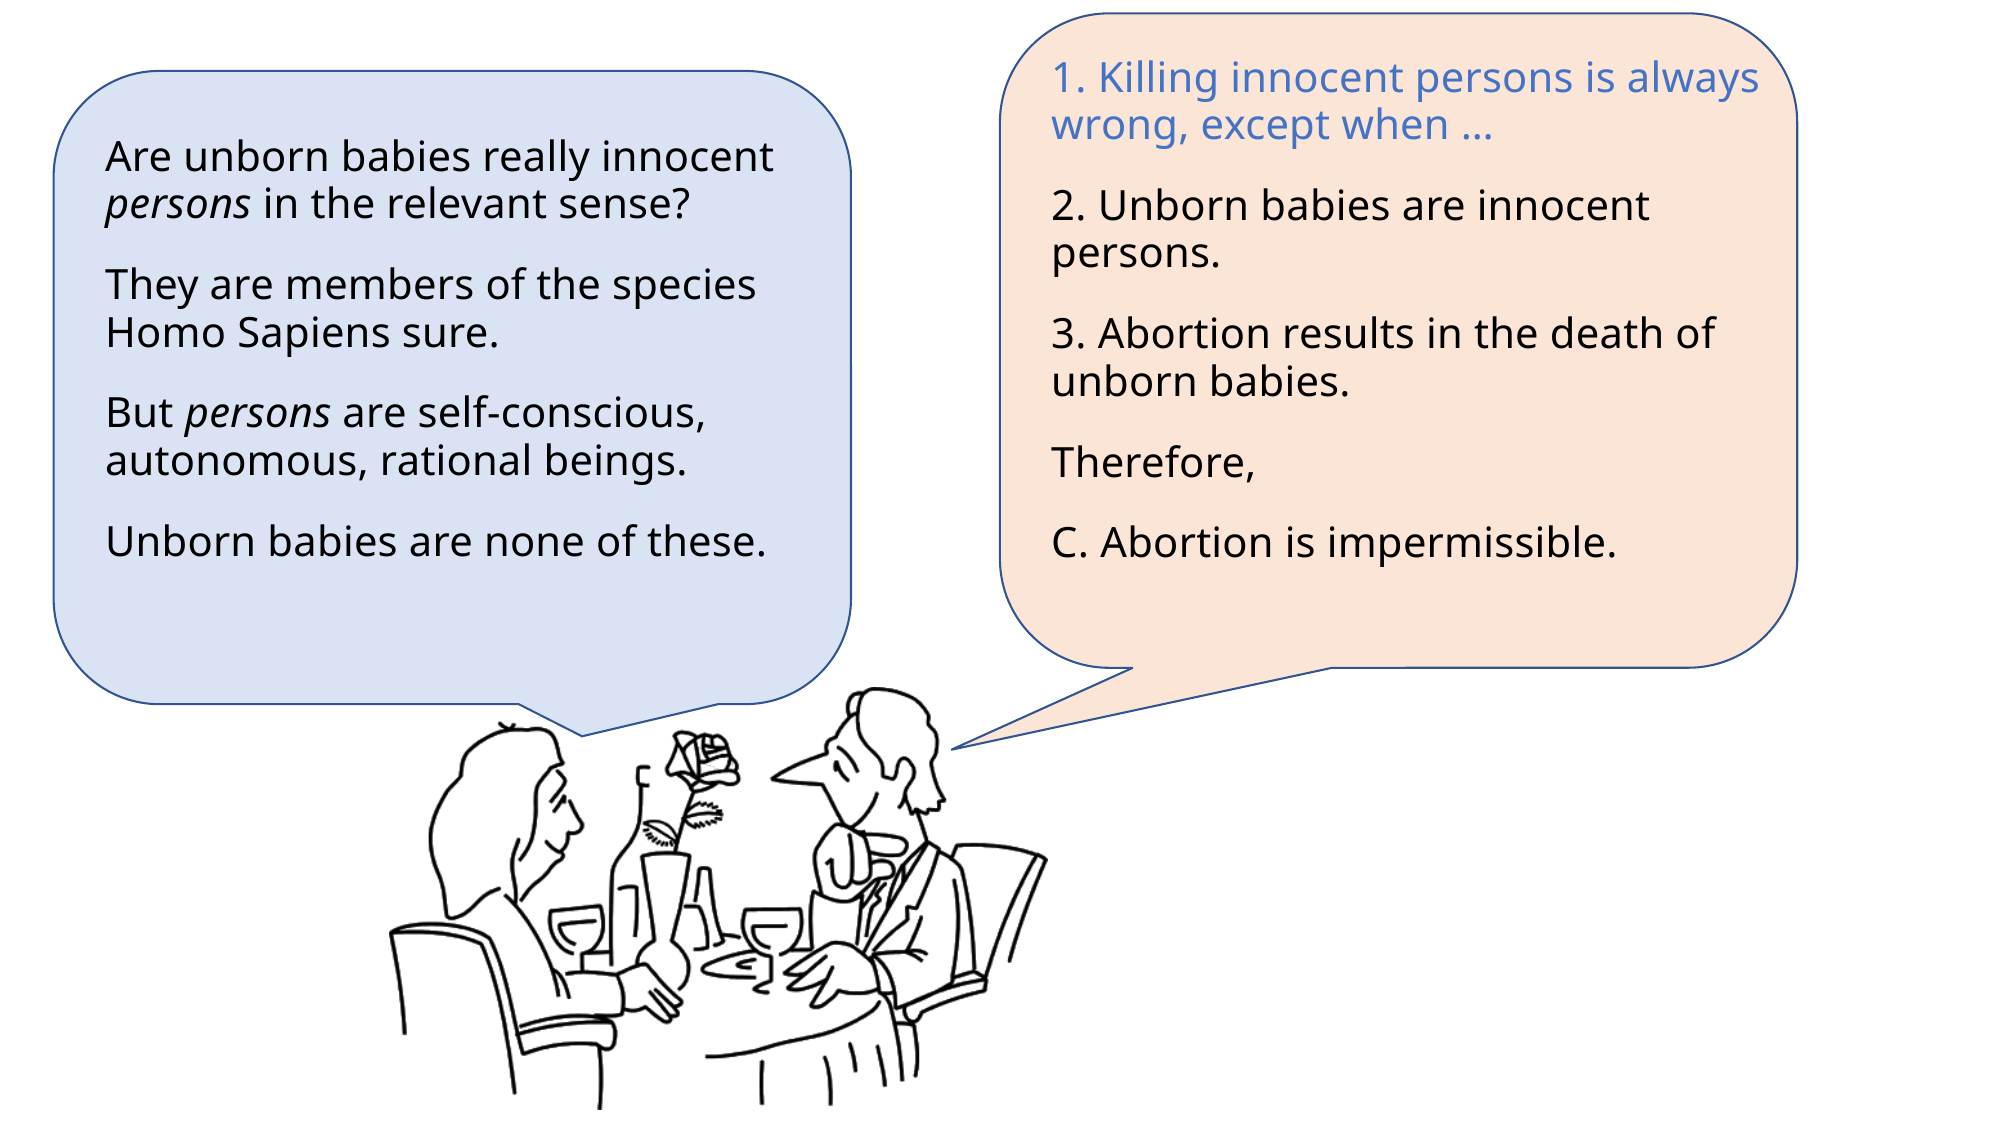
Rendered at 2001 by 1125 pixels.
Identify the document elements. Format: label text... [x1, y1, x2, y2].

text_box [52, 69, 839, 706]
text_box [998, 12, 1799, 731]
text_box Are unborn babies really innocent persons in the relevant sense? They are members of the species Homo Sapiens sure. But persons are self-conscious, autonomous, rational beings. Unborn babies are none of these. [90, 125, 851, 678]
text_box 1. Killing innocent persons is always wrong, except when … 2. Unborn babies are innocent persons. 3. Abortion results in the death of unborn babies. Therefore, C. Abortion is impermissible. [1036, 46, 1798, 499]
picture [389, 687, 1048, 1110]
